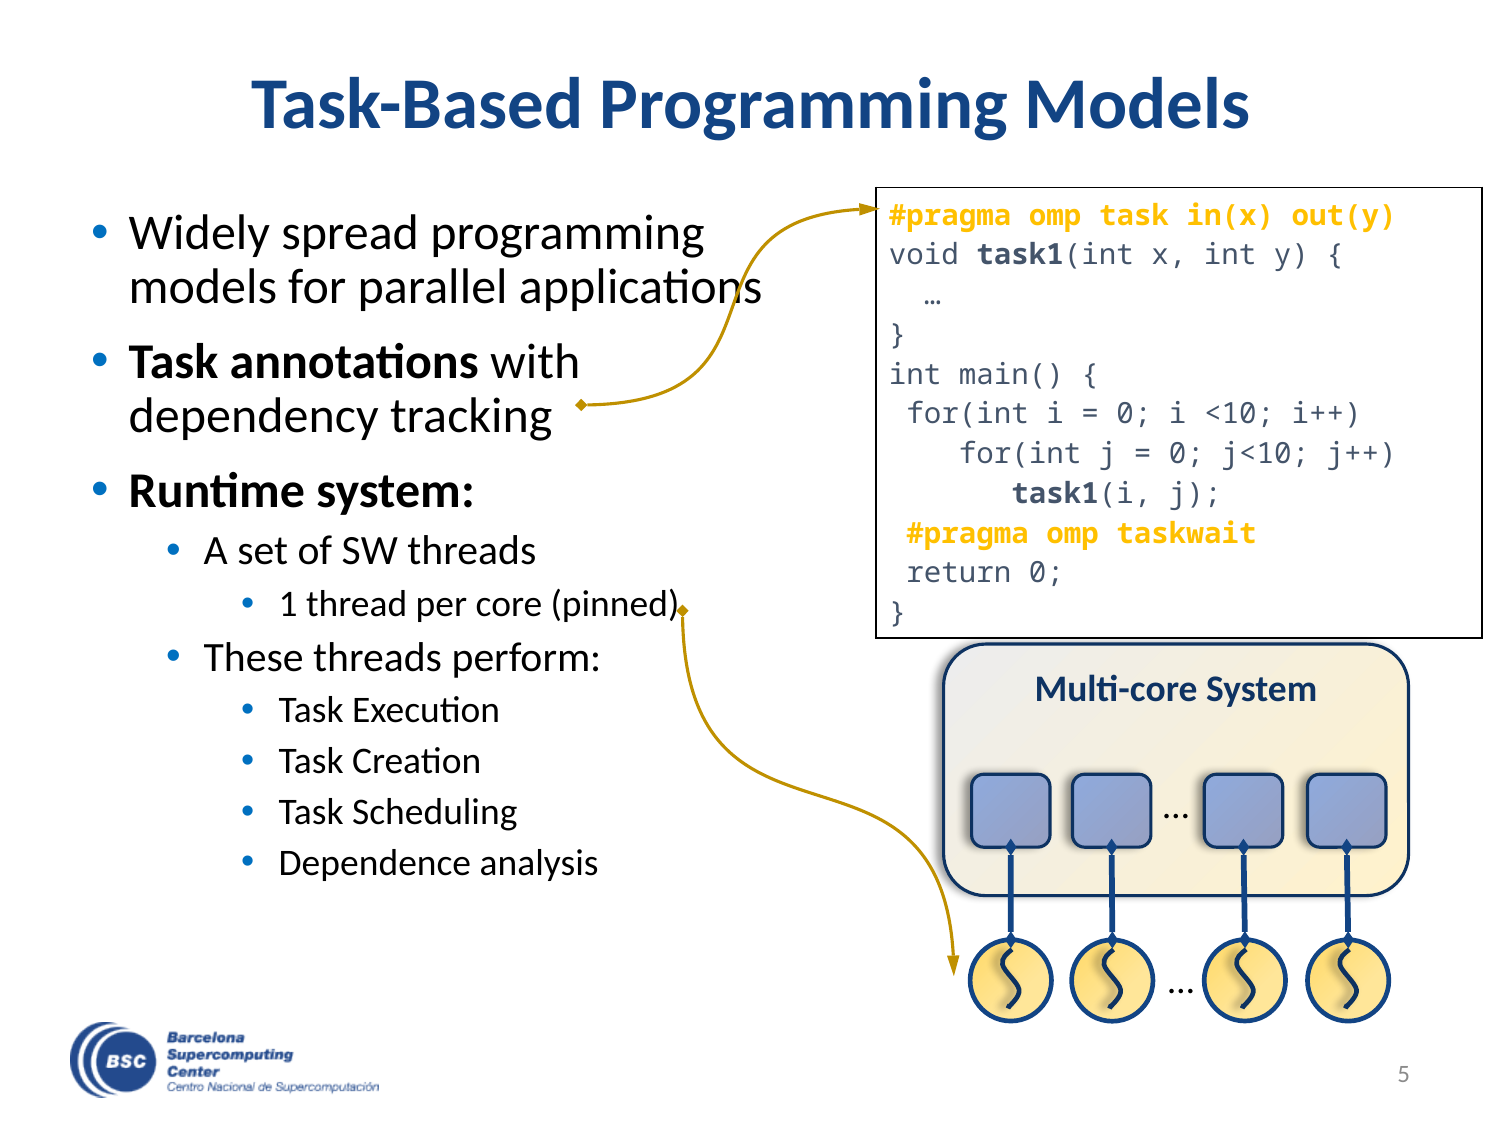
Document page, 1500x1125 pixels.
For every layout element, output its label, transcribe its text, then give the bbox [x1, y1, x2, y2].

table_header #pragma omp task in(x) out(y) void task1(int x, int y) { … } int main() { for(int i = 0; i <10; i++) for(int j = 0; j<10; j++) task1(i, j); #pragma omp taskwait return 0; } [877, 188, 1481, 637]
list Widely spread programming models for parallel applications Task annotations with dependency tracking Runtime system: A set of SW threads 1 thread per core (pinned) These threads perform: Task Execution Task Creation Task Scheduling Dependence analysis [76, 199, 784, 993]
picture [70, 1022, 379, 1098]
title Task-Based Programming Models [76, 35, 1427, 174]
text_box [635, 657, 1001, 930]
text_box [943, 644, 1409, 1022]
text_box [581, 208, 881, 405]
slide_number 5 [1074, 1042, 1425, 1103]
